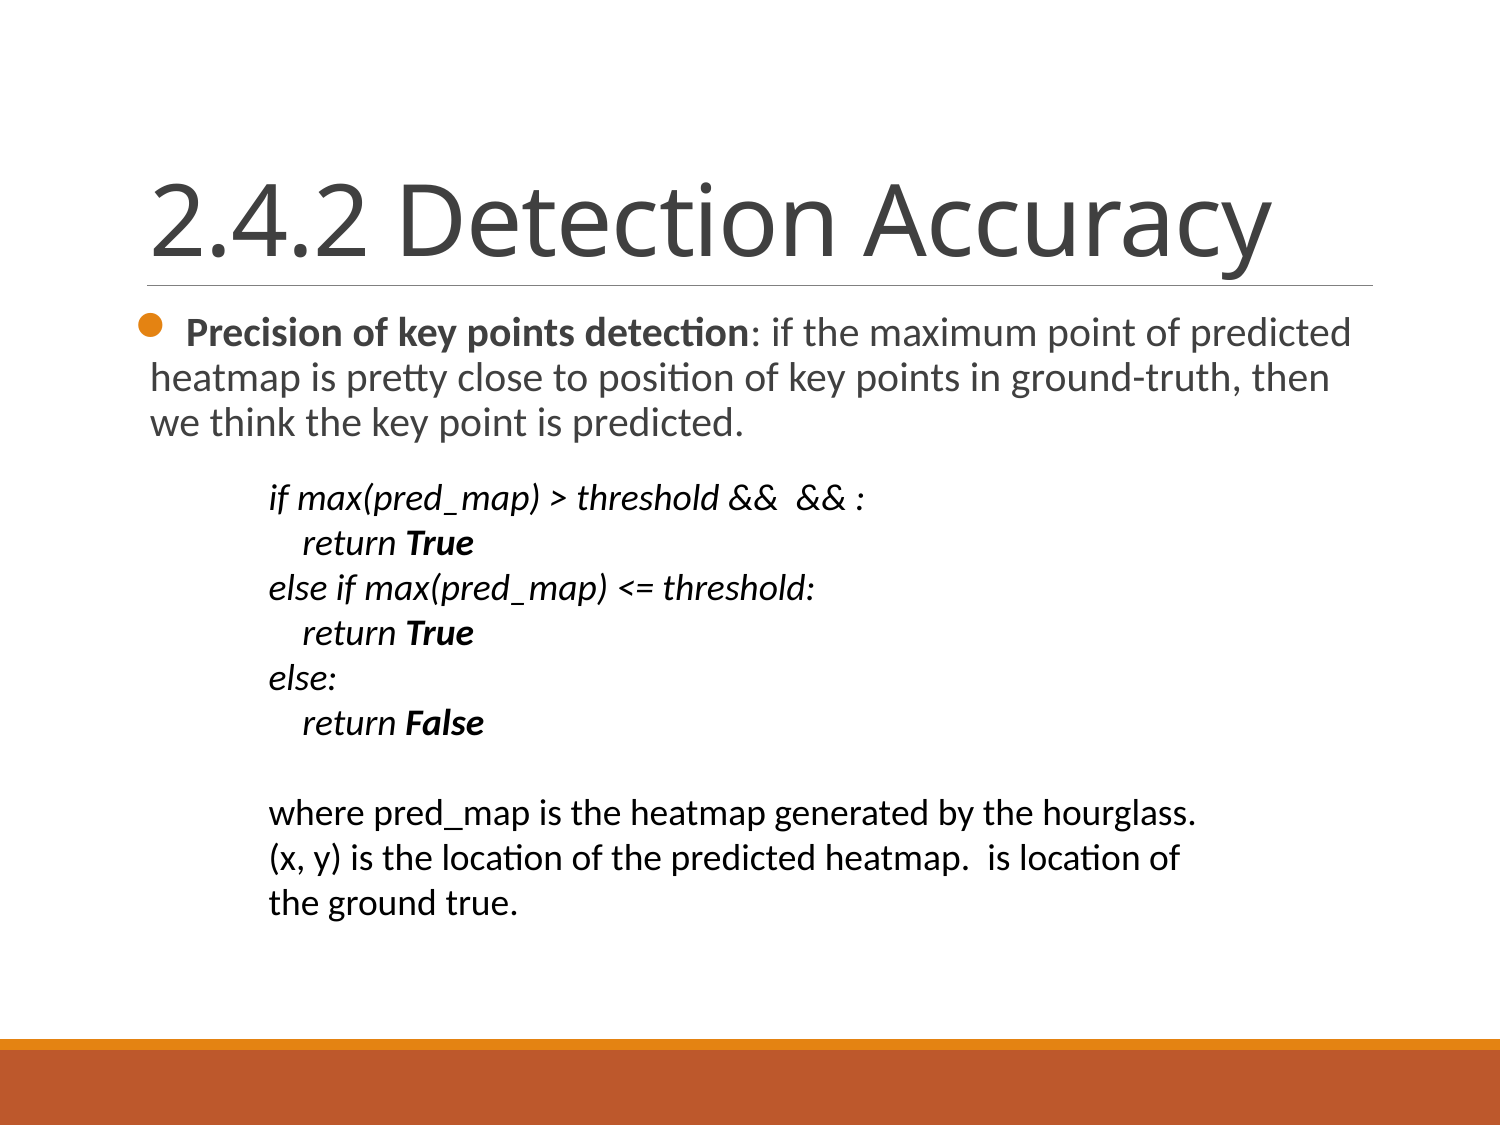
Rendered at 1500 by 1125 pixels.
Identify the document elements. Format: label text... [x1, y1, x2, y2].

title 2.4.2 Detection Accuracy [134, 47, 1373, 285]
list Precision of key points detection: if the maximum point of predicted heatmap is pretty close to position of key points in ground-truth, then we think the key point is predicted. [134, 302, 1373, 963]
